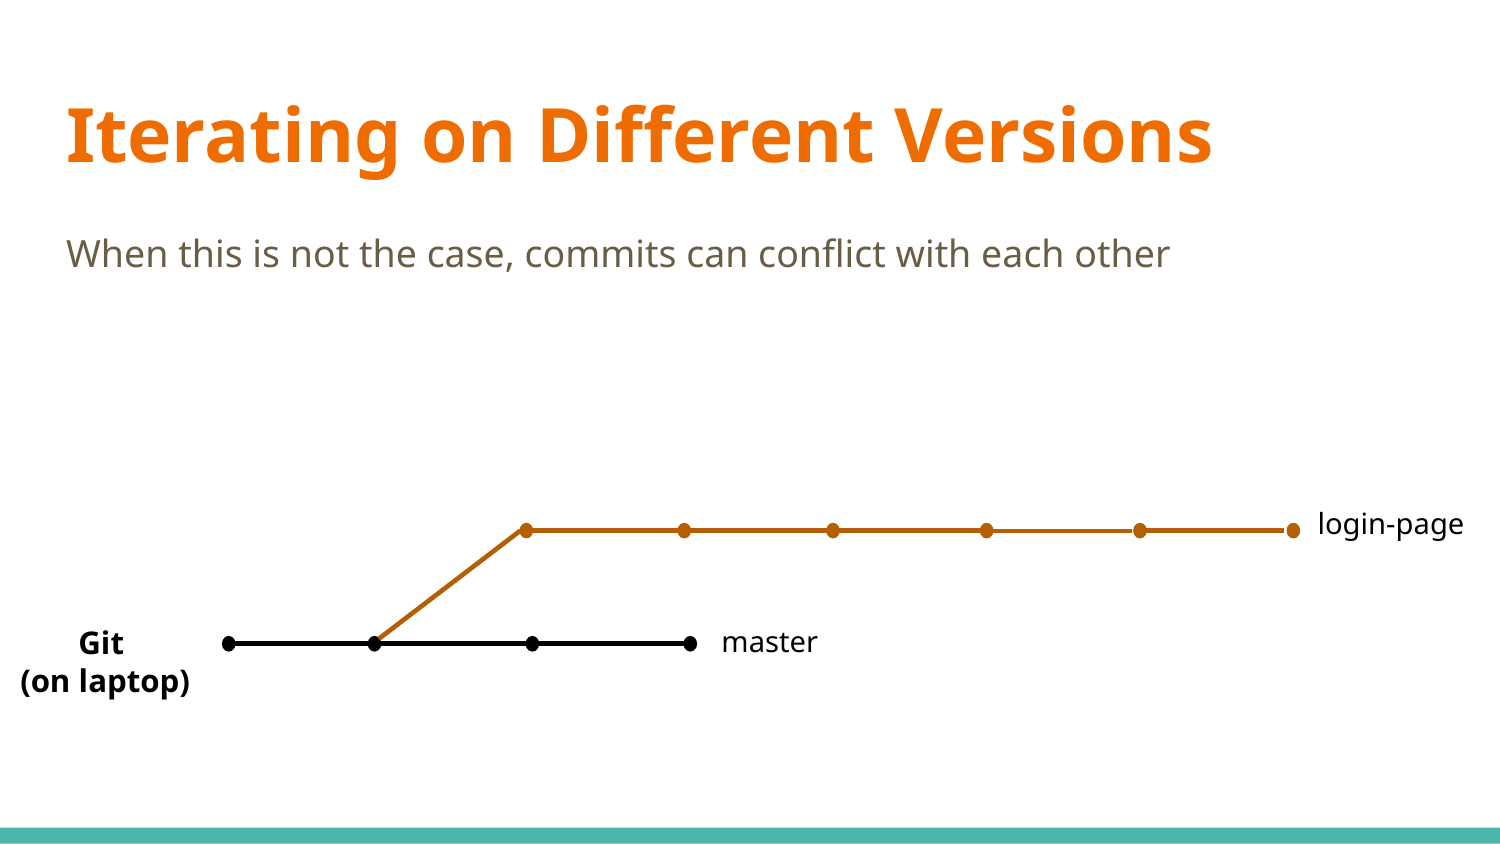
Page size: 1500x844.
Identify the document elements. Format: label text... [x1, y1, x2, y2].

text_box [368, 637, 379, 651]
list When this is not the case, commits can conflict with each other [51, 207, 1449, 282]
text_box [827, 523, 839, 538]
text_box [520, 523, 532, 538]
text_box Git (on laptop) [0, 608, 211, 725]
text_box [1133, 523, 1146, 534]
text_box [222, 636, 235, 643]
text_box login-page [1302, 490, 1500, 532]
text_box [684, 636, 697, 651]
text_box [980, 523, 993, 538]
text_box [378, 530, 521, 640]
text_box master [706, 608, 918, 649]
text_box [678, 523, 690, 538]
title Iterating on Different Versions [51, 72, 1449, 189]
text_box [1287, 523, 1300, 538]
text_box [526, 636, 538, 651]
